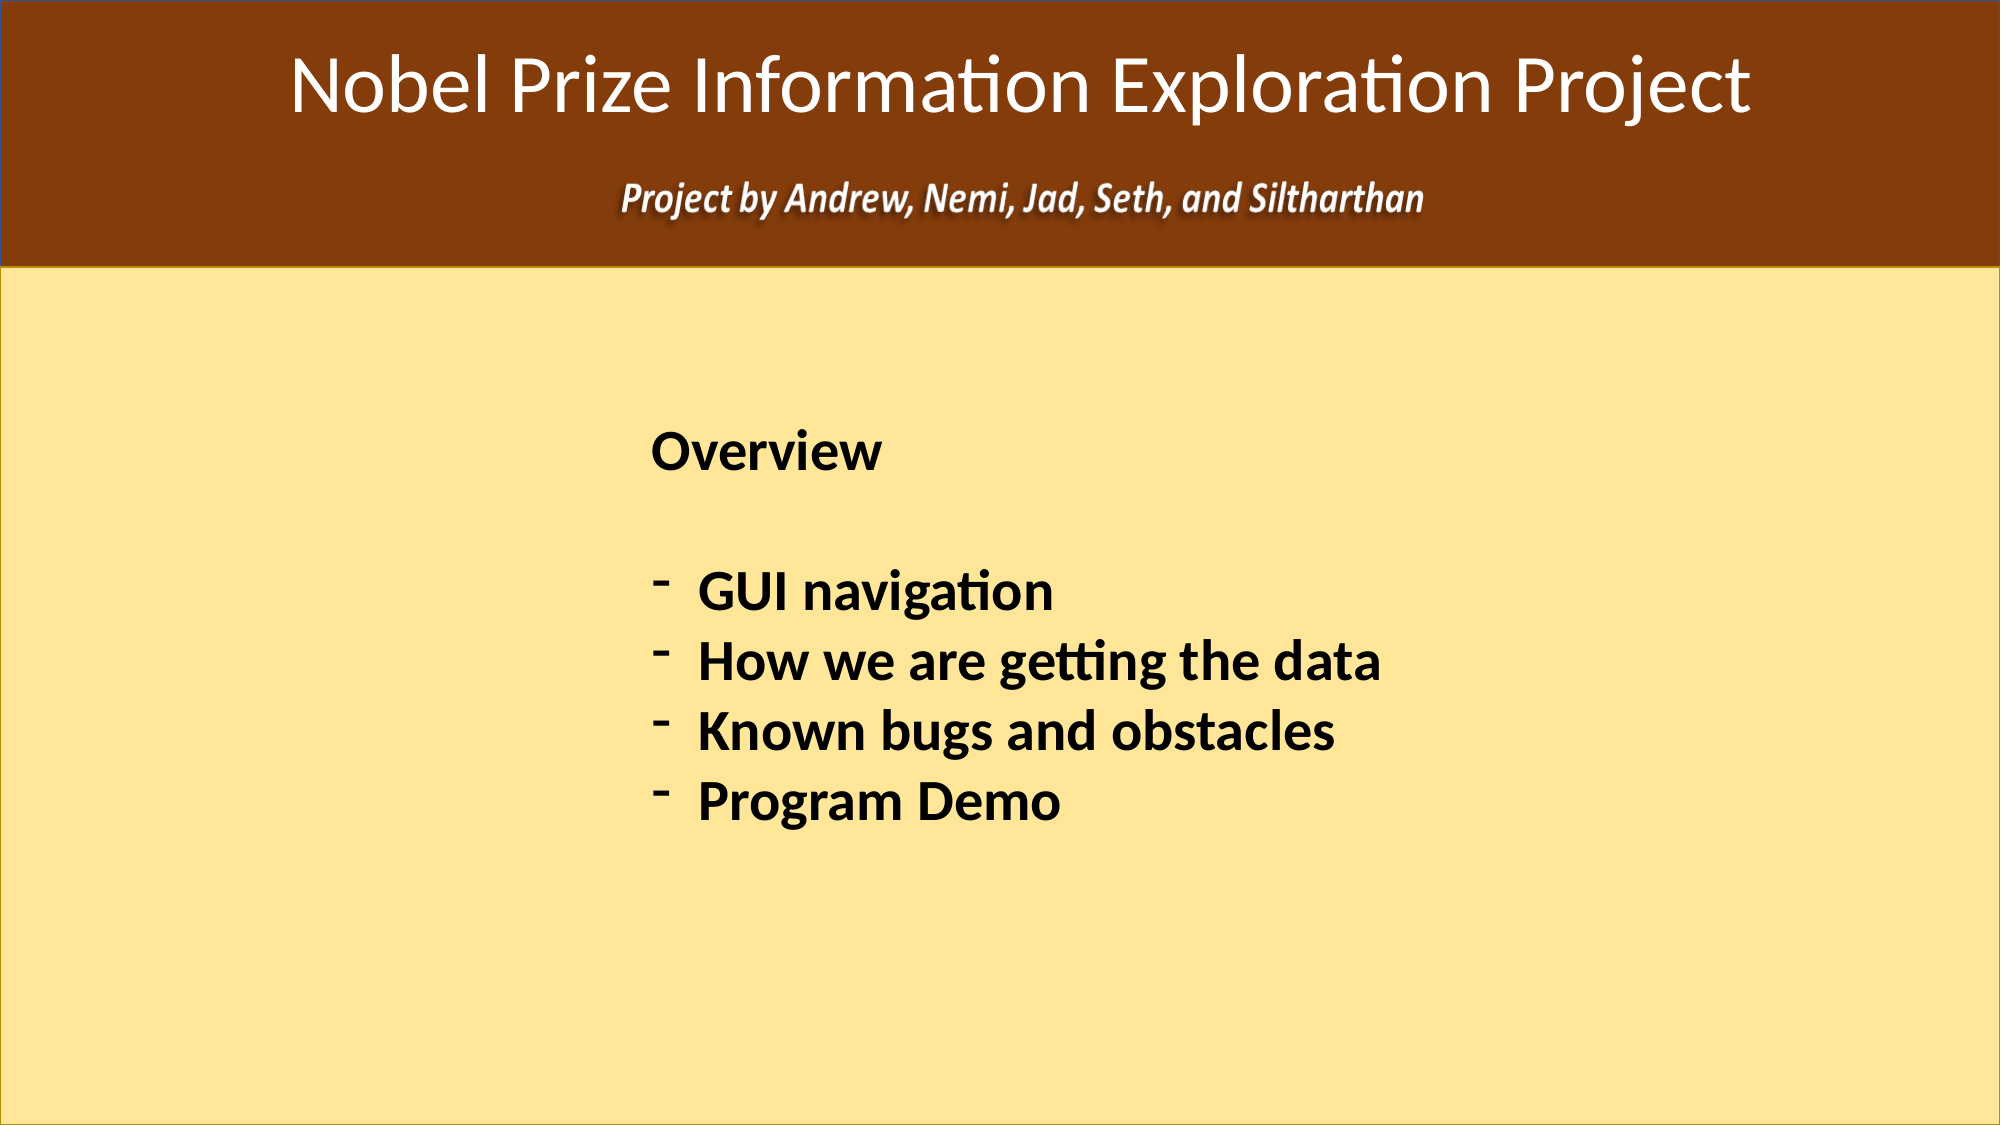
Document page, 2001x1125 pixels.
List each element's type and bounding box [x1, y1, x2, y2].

picture [584, 150, 1460, 267]
text_box [0, 0, 2000, 1125]
